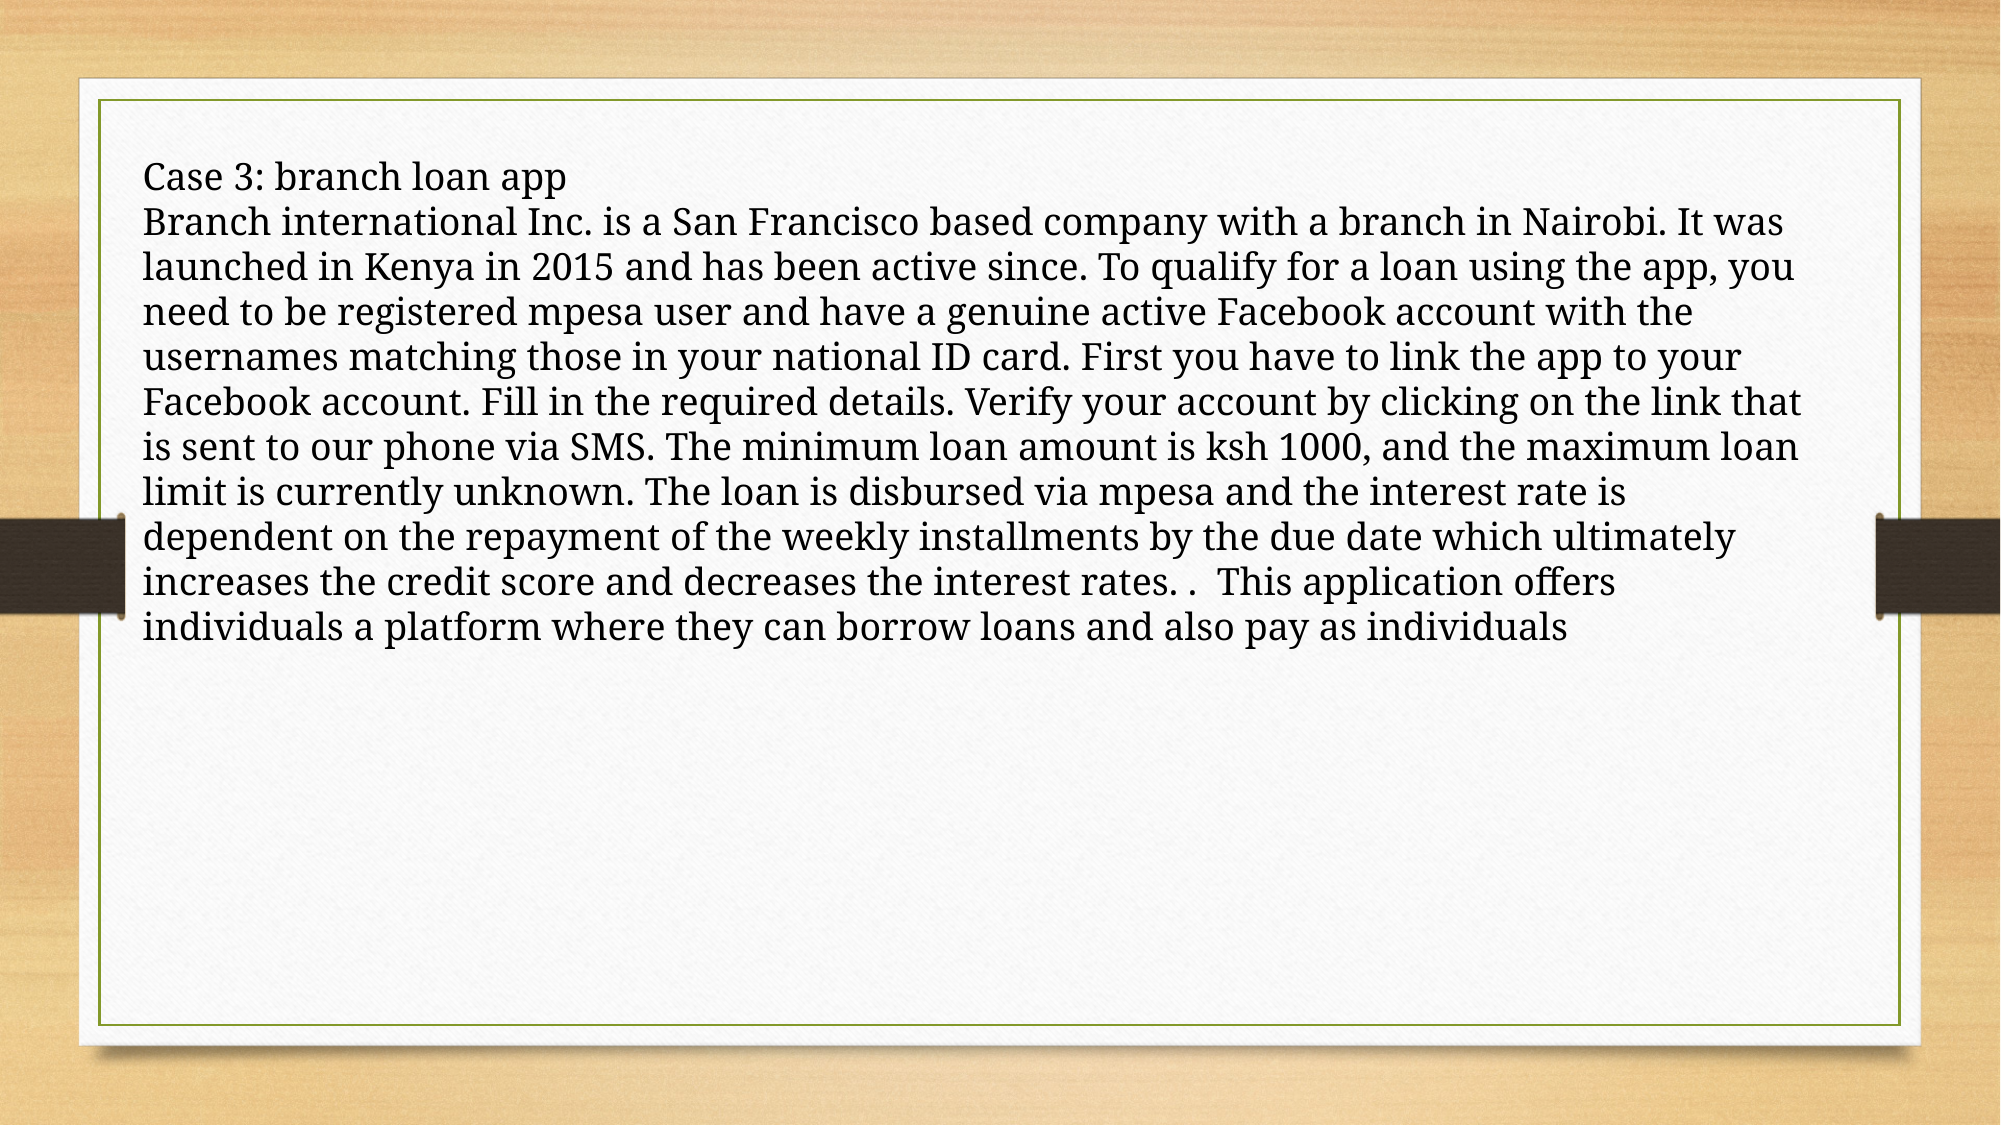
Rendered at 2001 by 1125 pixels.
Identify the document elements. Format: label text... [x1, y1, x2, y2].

text_box Case 3: branch loan app Branch international Inc. is a San Francisco based company with a branch in Nairobi. It was launched in Kenya in 2015 and has been active since. To qualify for a loan using the app, you need to be registered mpesa user and have a genuine active Facebook account with the usernames matching those in your national ID card. First you have to link the app to your Facebook account. Fill in the required details. Verify your account by clicking on the link that is sent to our phone via SMS. The minimum loan amount is ksh 1000, and the maximum loan limit is currently unknown. The loan is disbursed via mpesa and the interest rate is dependent on the repayment of the weekly installments by the due date which ultimately increases the credit score and decreases the interest rates. . This application offers individuals a platform where they can borrow loans and also pay as individuals [127, 145, 1833, 701]
picture [0, 0, 2001, 1125]
